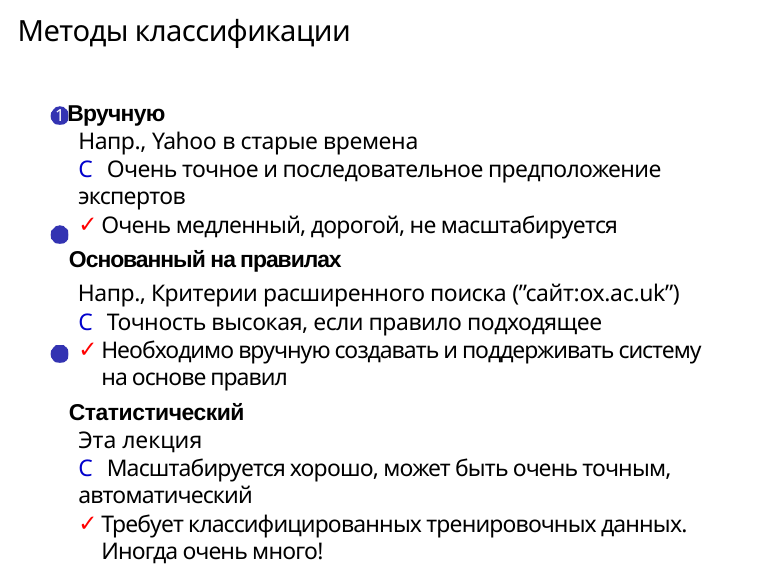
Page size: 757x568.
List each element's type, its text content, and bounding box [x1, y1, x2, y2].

title Методы классификации [15, 9, 354, 108]
text_box 1 Вручную Напр., Yahoo в старые времена C Очень точное и последовательное предположение экспертов Очень медленный, дорогой, не масштабируется 2 Основанный на правилах Напр., Критерии расширенного поиска (”сайт:ox.ac.uk”) C Точность высокая, если правило подходящее Необходимо вручную создавать и поддерживать систему на основе правил 3 Статистический Эта лекция C Масштабируется хорошо, может быть очень точным, автоматический Требует классифицированных тренировочных данных. Иногда очень много! [53, 96, 731, 564]
